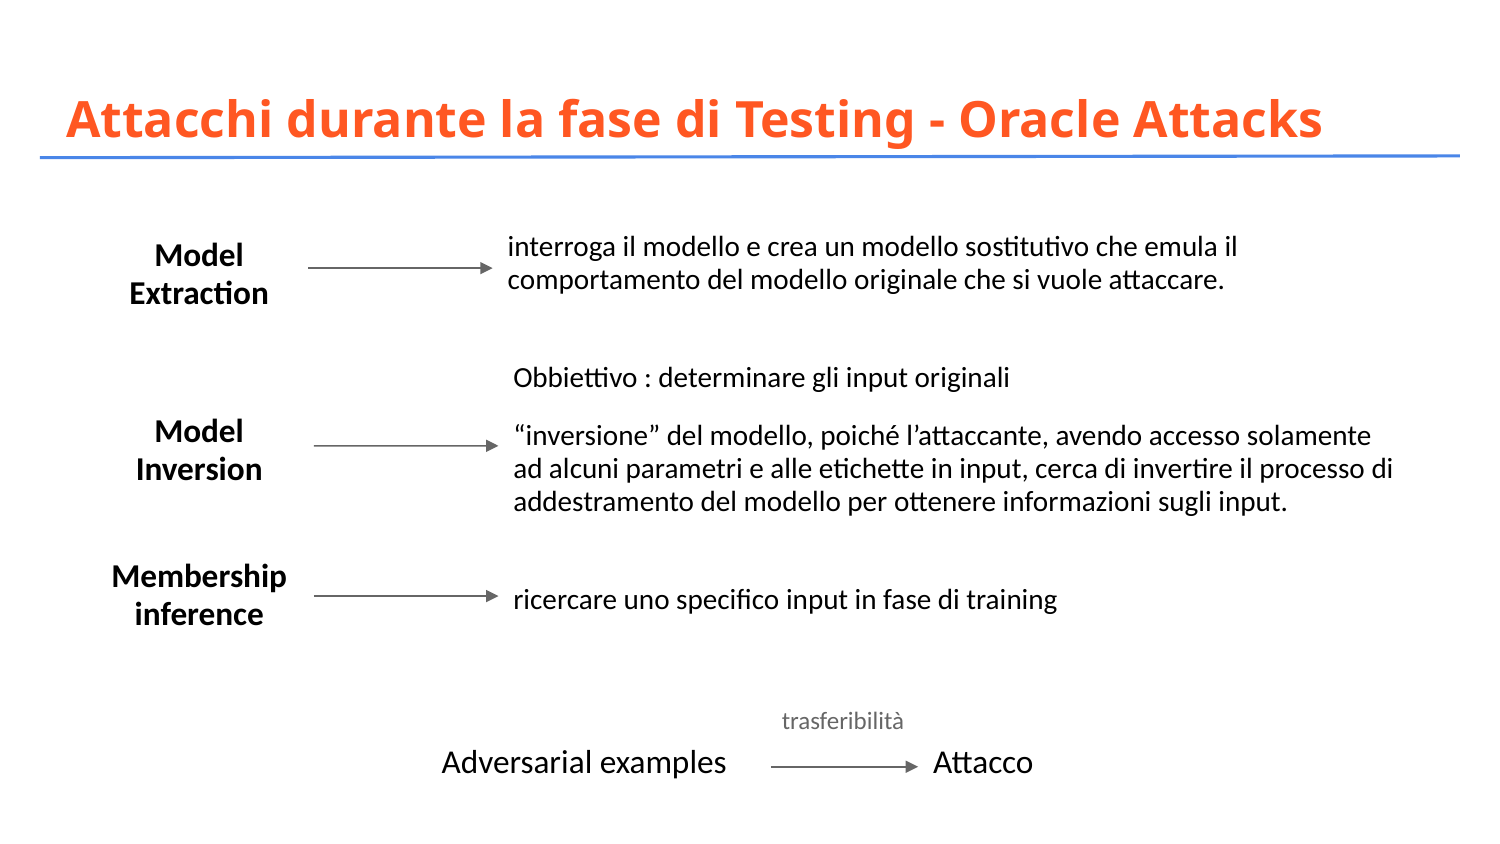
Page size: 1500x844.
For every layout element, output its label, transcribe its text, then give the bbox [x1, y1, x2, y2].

text_box Attacco [918, 724, 1074, 809]
list Membership inference [84, 542, 314, 650]
title Attacchi durante la fase di Testing - Oracle Attacks [51, 72, 1449, 154]
list Model Inversion [84, 397, 314, 495]
list Model Extraction [90, 221, 309, 316]
text_box trasferibilità [766, 689, 923, 734]
text_box Obbiettivo : determinare gli input originali “inversione” del modello, poiché l’attaccante, avendo accesso solamente ad alcuni parametri e alle etichette in input, cerca di invertire il processo di addestramento del modello per ottenere informazioni sugli input. [498, 345, 1416, 546]
text_box interroga il modello e crea un modello sostitutivo che emula il comportamento del modello originale che si vuole attaccare. [492, 214, 1410, 322]
text_box ricercare uno specifico input in fase di training [498, 567, 1416, 625]
text_box Adversarial examples [426, 724, 771, 809]
